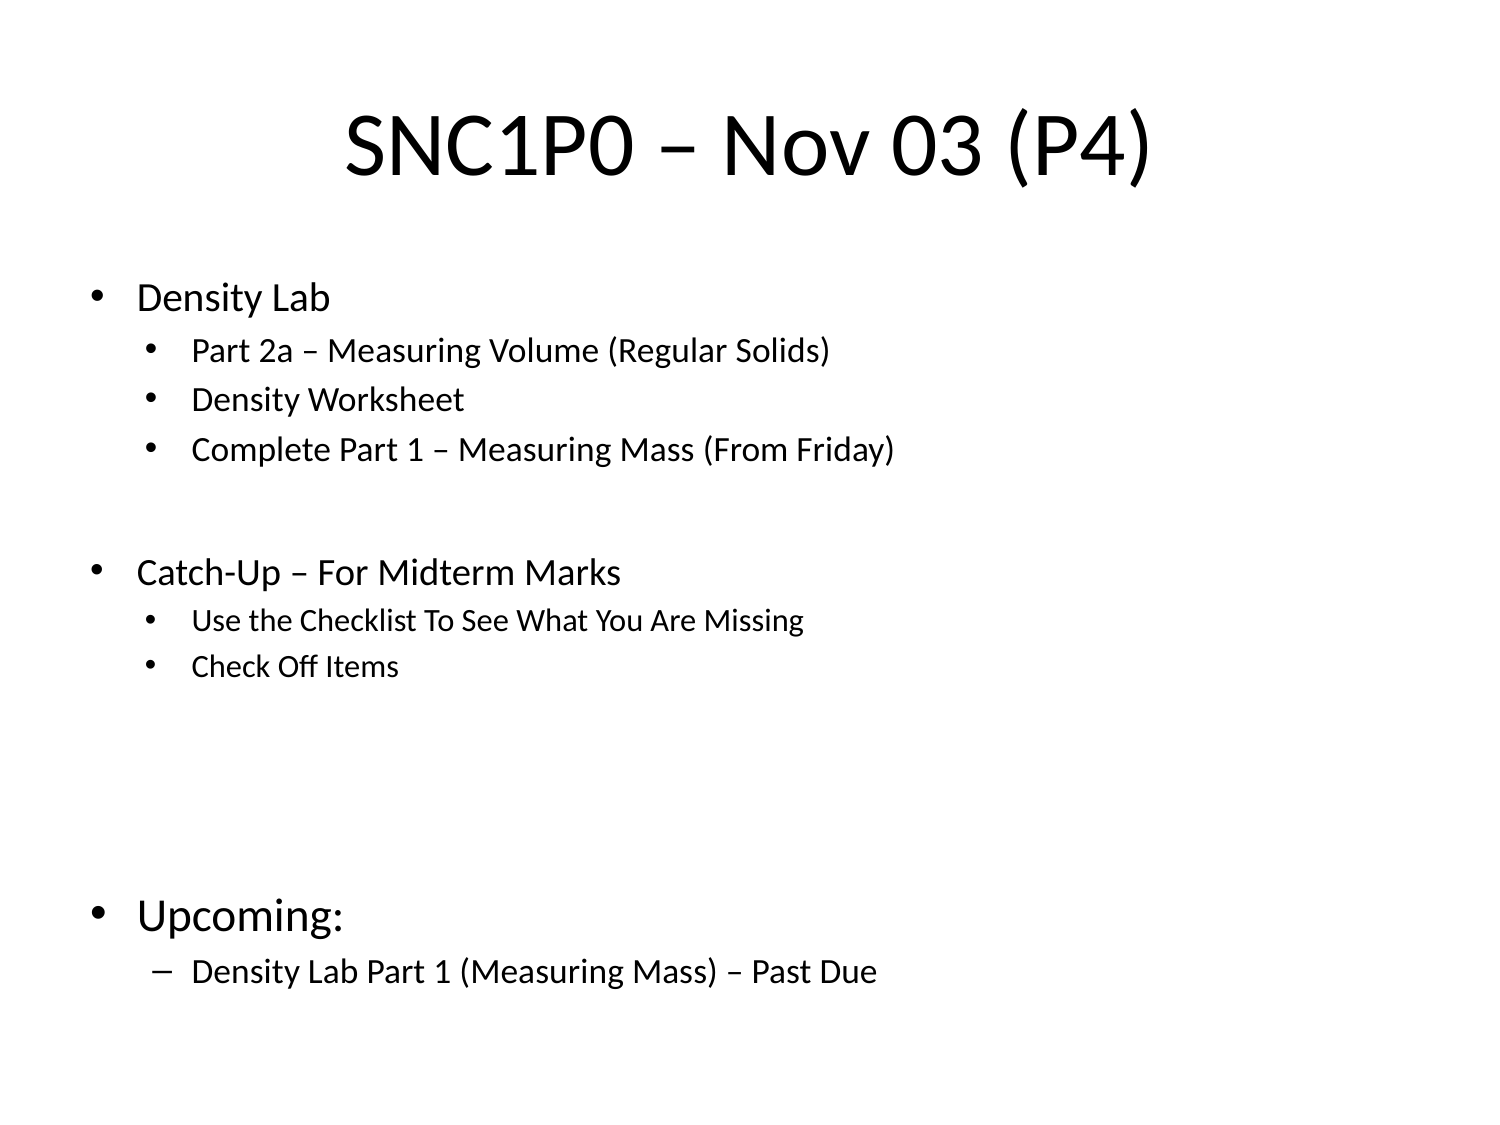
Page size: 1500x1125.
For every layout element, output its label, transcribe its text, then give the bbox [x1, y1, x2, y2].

title SNC1P0 – Nov 03 (P4) [75, 45, 1425, 233]
list Density Lab Part 2a – Measuring Volume (Regular Solids) Density Worksheet Complete Part 1 – Measuring Mass (From Friday) Catch-Up – For Midterm Marks Use the Checklist To See What You Are Missing Check Off Items Upcoming: Density Lab Part 1 (Measuring Mass) – Past Due [75, 262, 1425, 1005]
